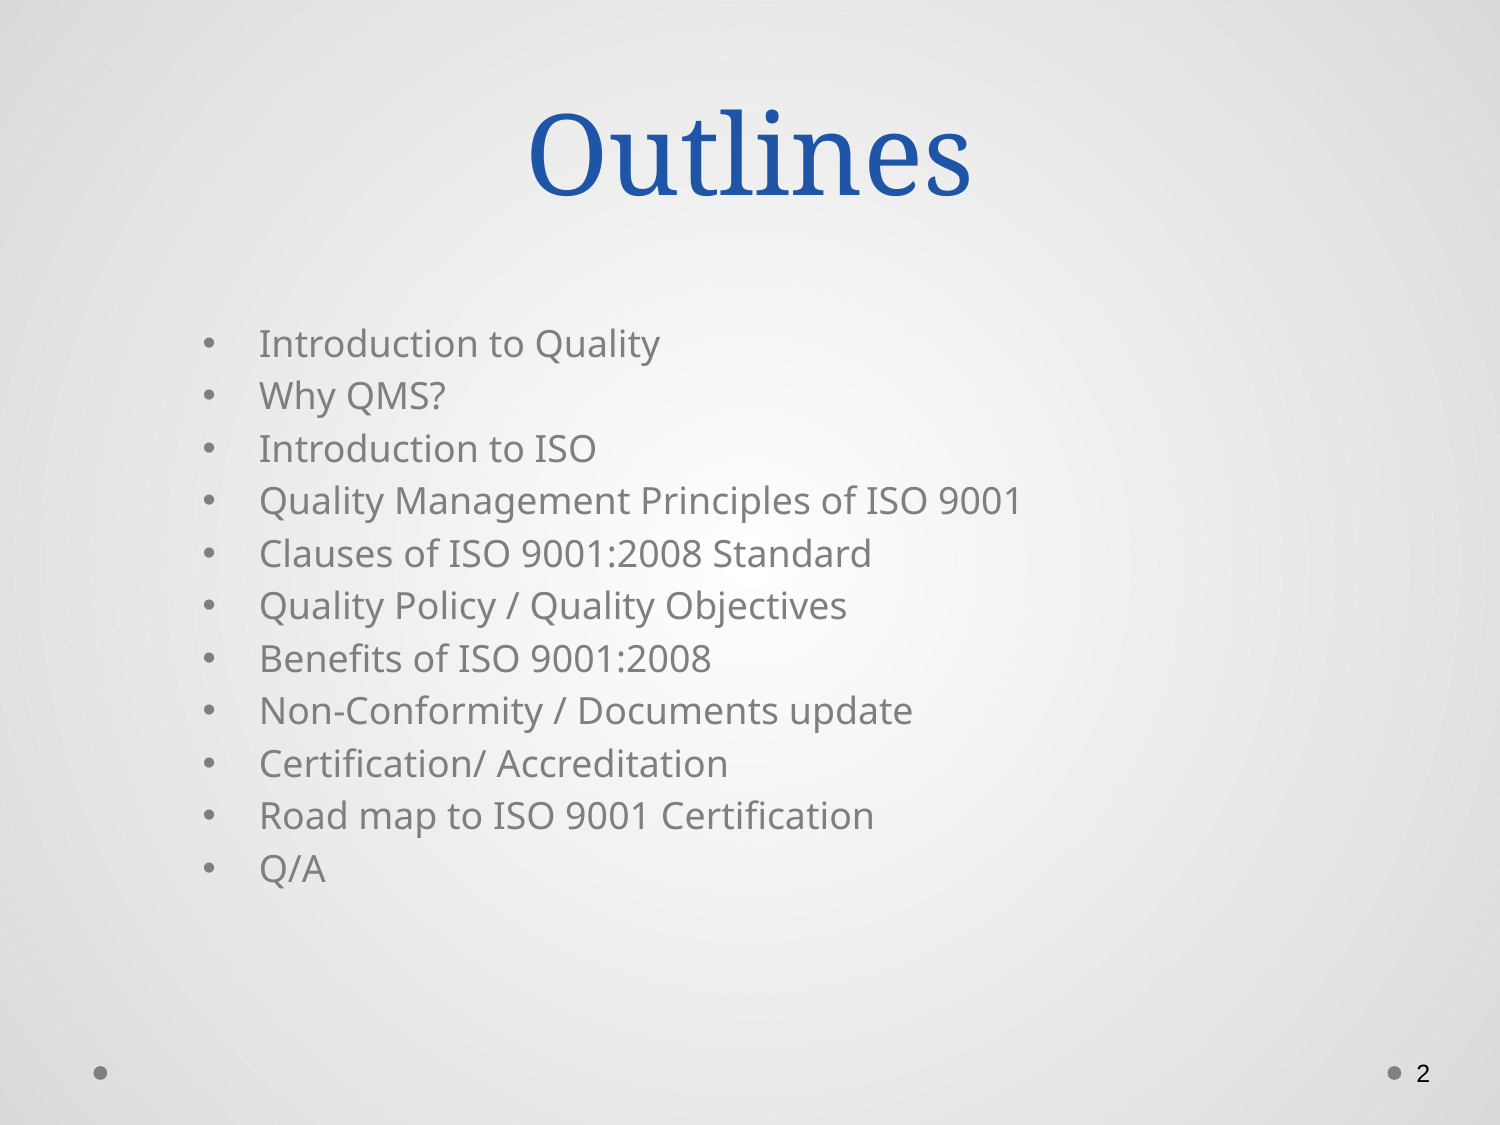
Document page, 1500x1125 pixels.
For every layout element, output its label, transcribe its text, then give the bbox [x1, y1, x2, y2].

title Outlines [75, 62, 1425, 225]
list Introduction to Quality Why QMS? Introduction to ISO Quality Management Principles of ISO 9001 Clauses of ISO 9001:2008 Standard Quality Policy / Quality Objectives Benefits of ISO 9001:2008 Non-Conformity / Documents update Certification/ Accreditation Road map to ISO 9001 Certification Q/A [187, 312, 1363, 1013]
slide_number 2 [1401, 1042, 1494, 1103]
